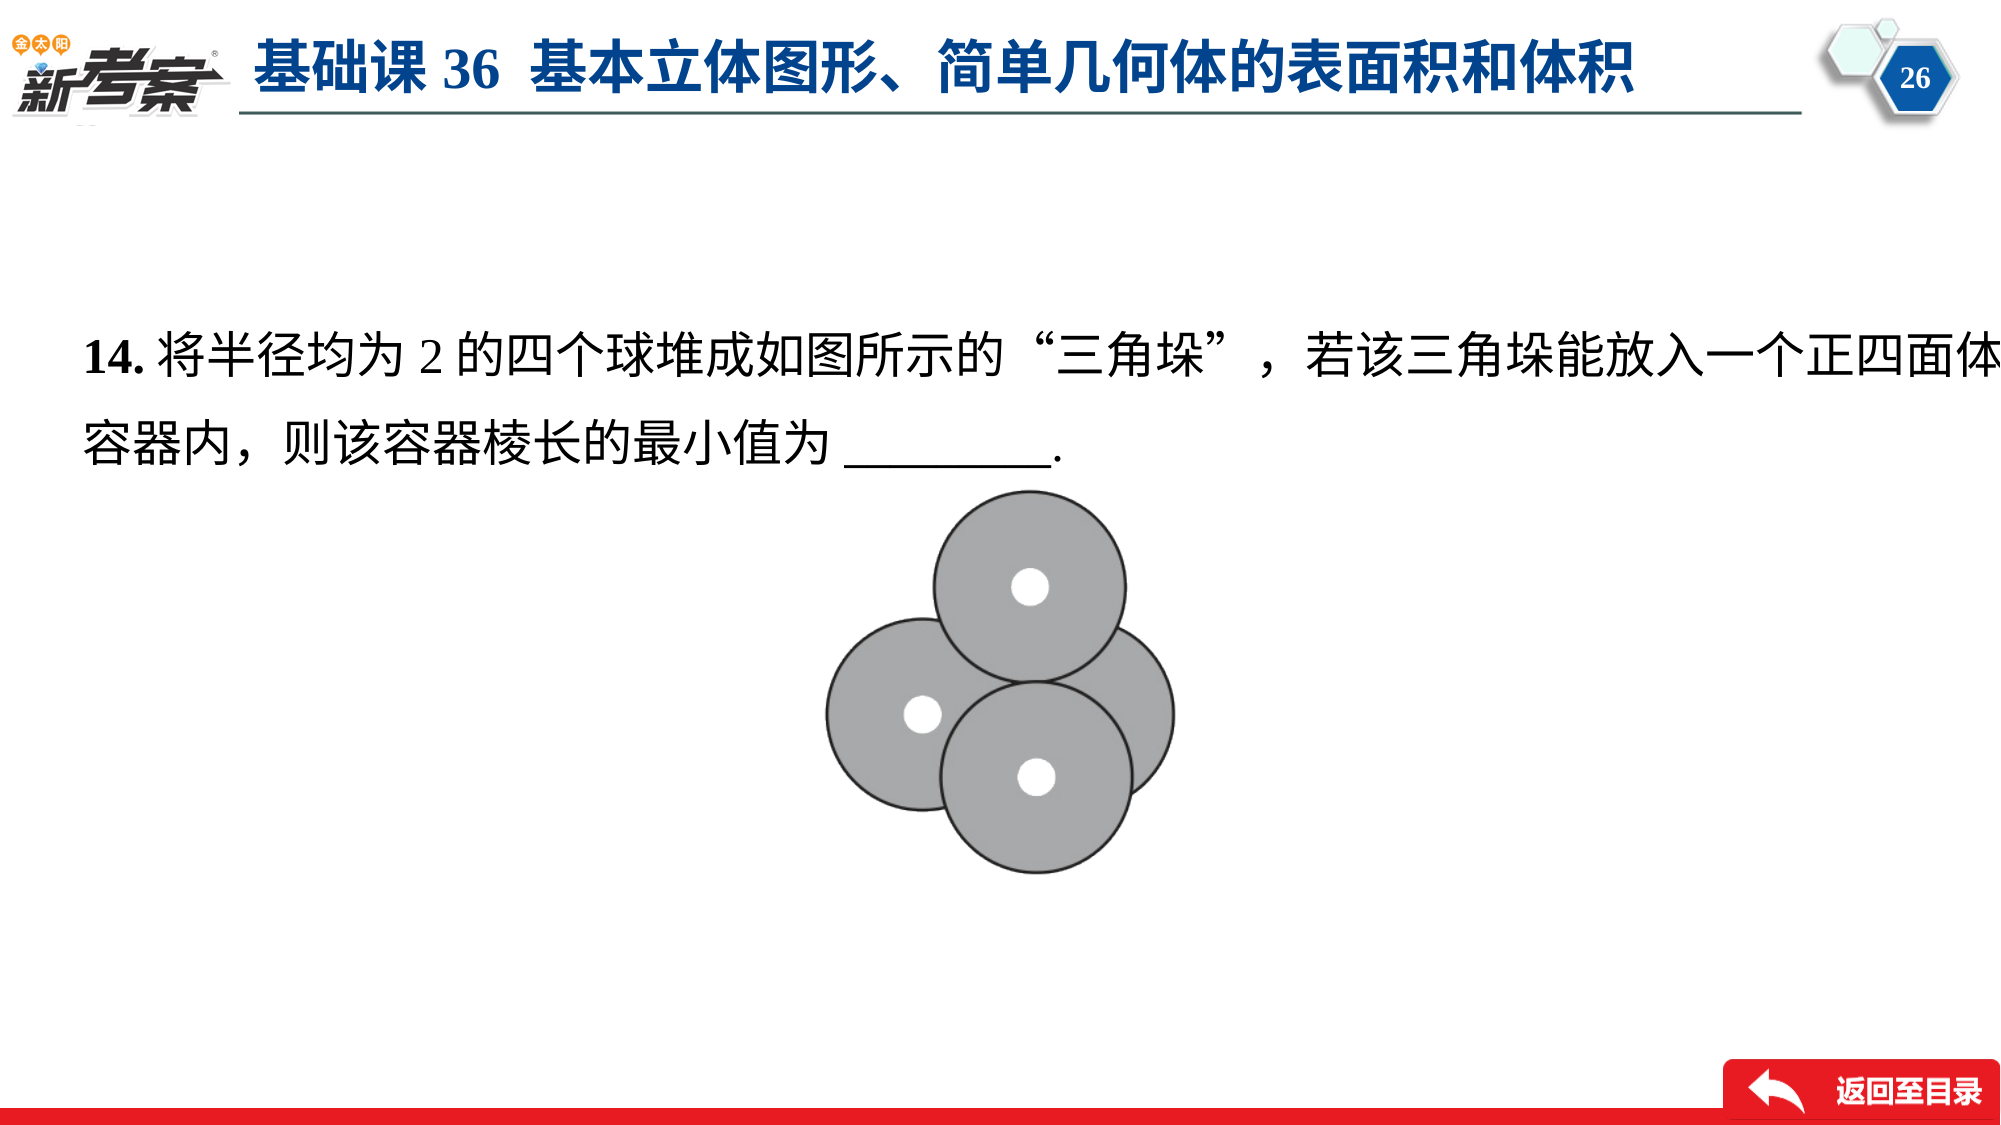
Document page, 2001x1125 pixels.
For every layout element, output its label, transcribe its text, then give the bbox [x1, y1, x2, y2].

picture [0, 0, 2001, 1125]
text_box 14.将半径均为2的四个球堆成如图所示的“三角垛”，若该三角垛能放入一个正四面体 容器内，则该容器棱长的最小值为_________. [82, 292, 1917, 462]
